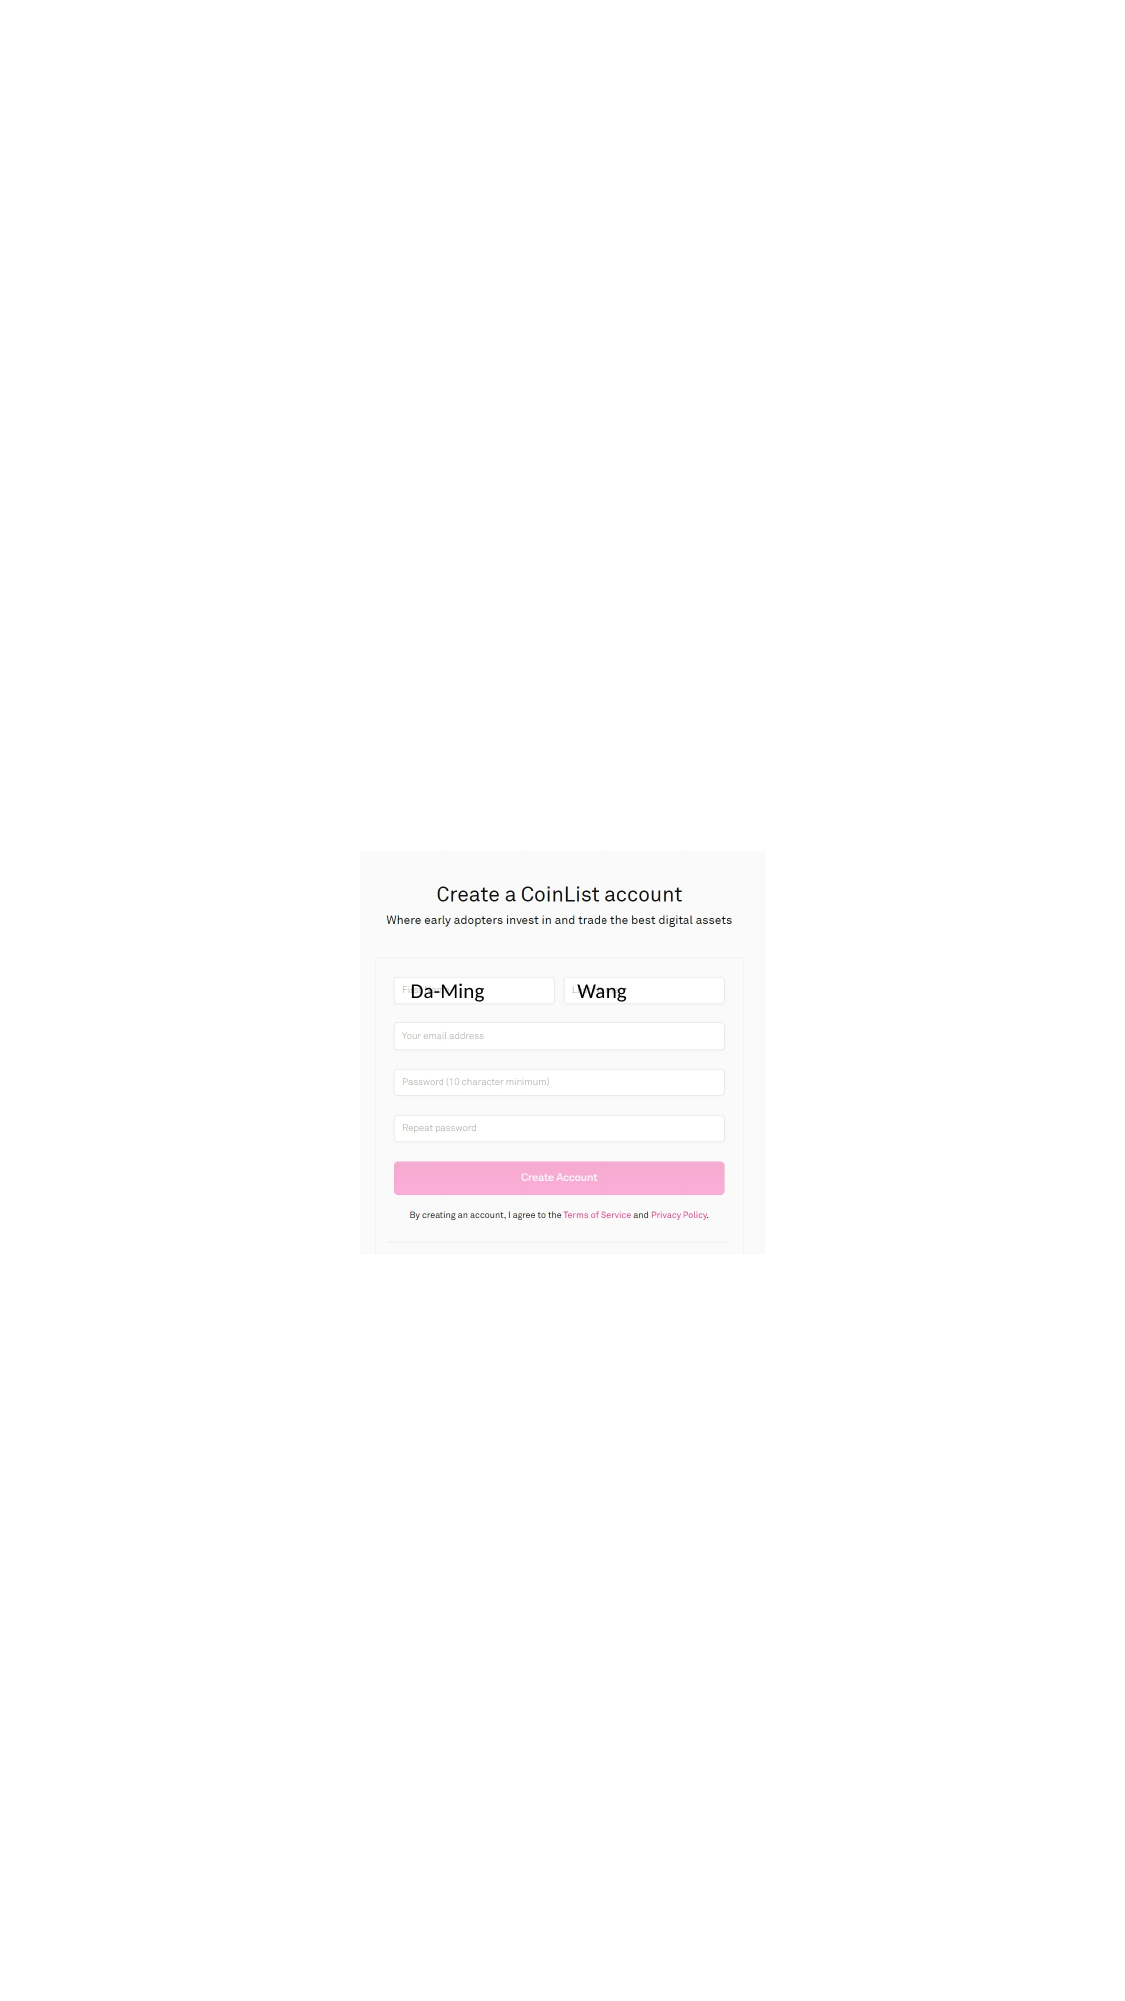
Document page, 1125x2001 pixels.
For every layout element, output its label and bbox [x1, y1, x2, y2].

list [360, 852, 765, 1254]
